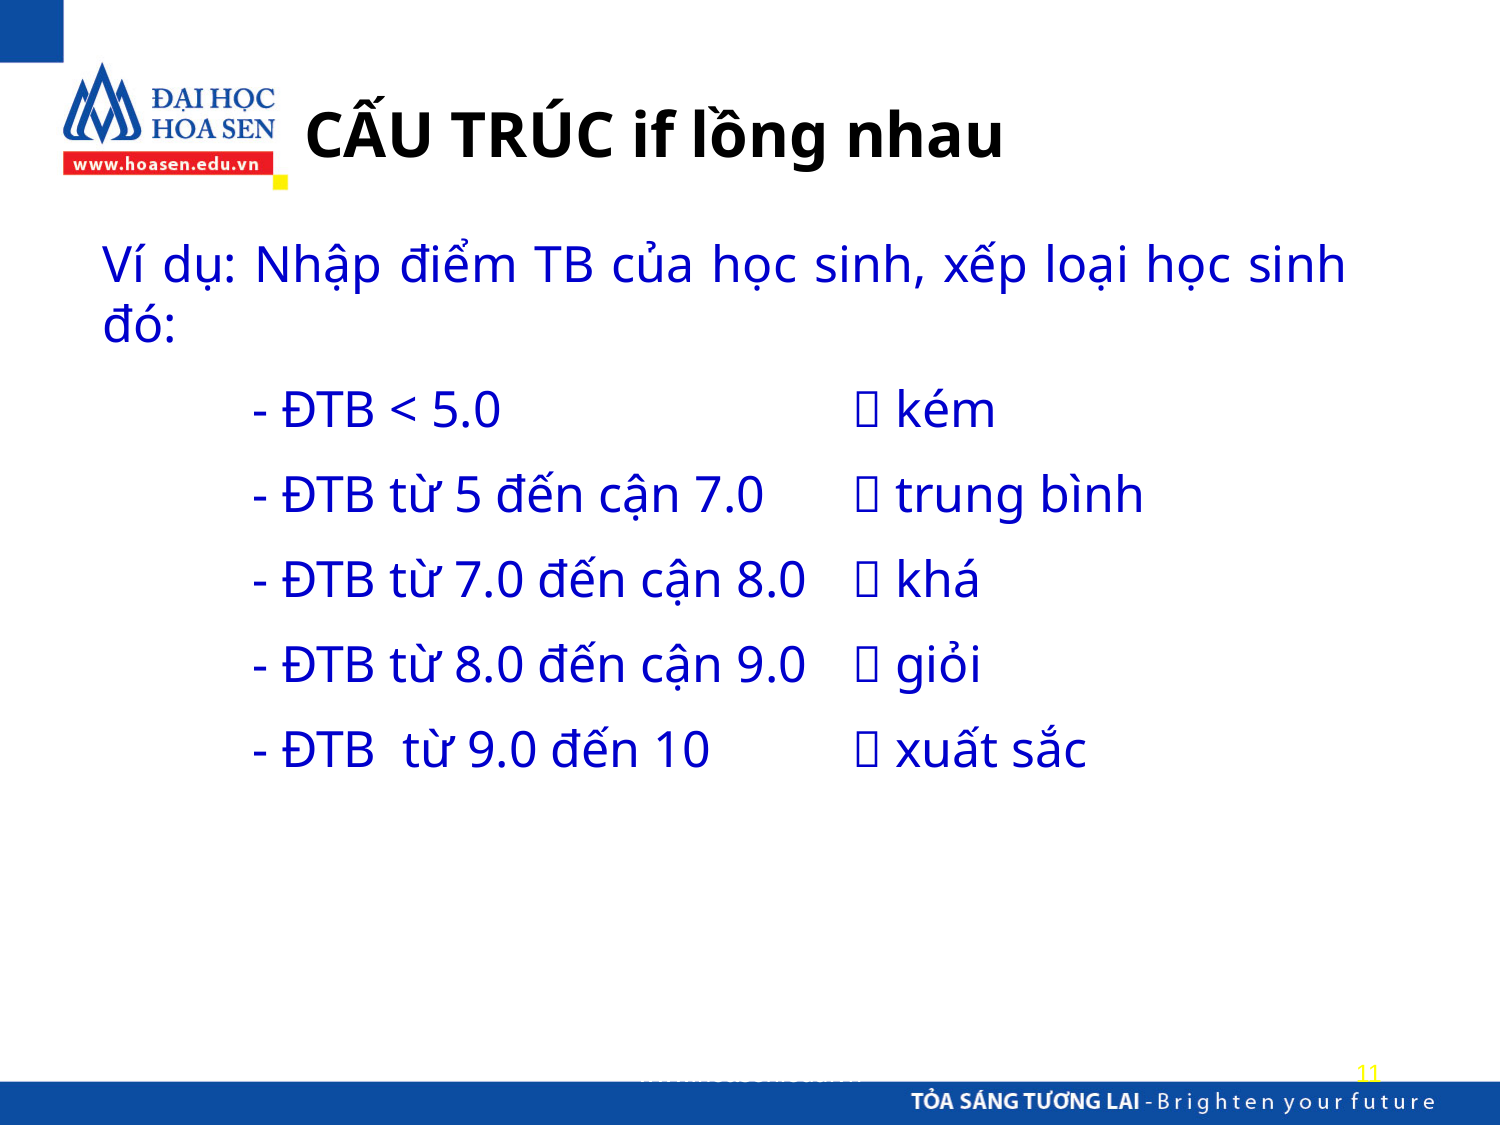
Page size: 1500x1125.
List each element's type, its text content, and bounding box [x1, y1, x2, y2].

text_box CẤU TRÚC if lồng nhau [289, 87, 1450, 178]
footer www.hoasen.edu.vn [496, 1042, 1004, 1103]
picture [0, 0, 1500, 1125]
slide_number 11 [1059, 1042, 1397, 1103]
text_box Ví dụ: Nhập điểm TB của học sinh, xếp loại học sinh đó: - ĐTB < 5.0  kém - ĐTB từ 5 đến cận 7.0  trung bình - ĐTB từ 7.0 đến cận 8.0  khá - ĐTB từ 8.0 đến cận 9.0  giỏi - ĐTB từ 9.0 đến 10  xuất sắc [87, 224, 1363, 870]
